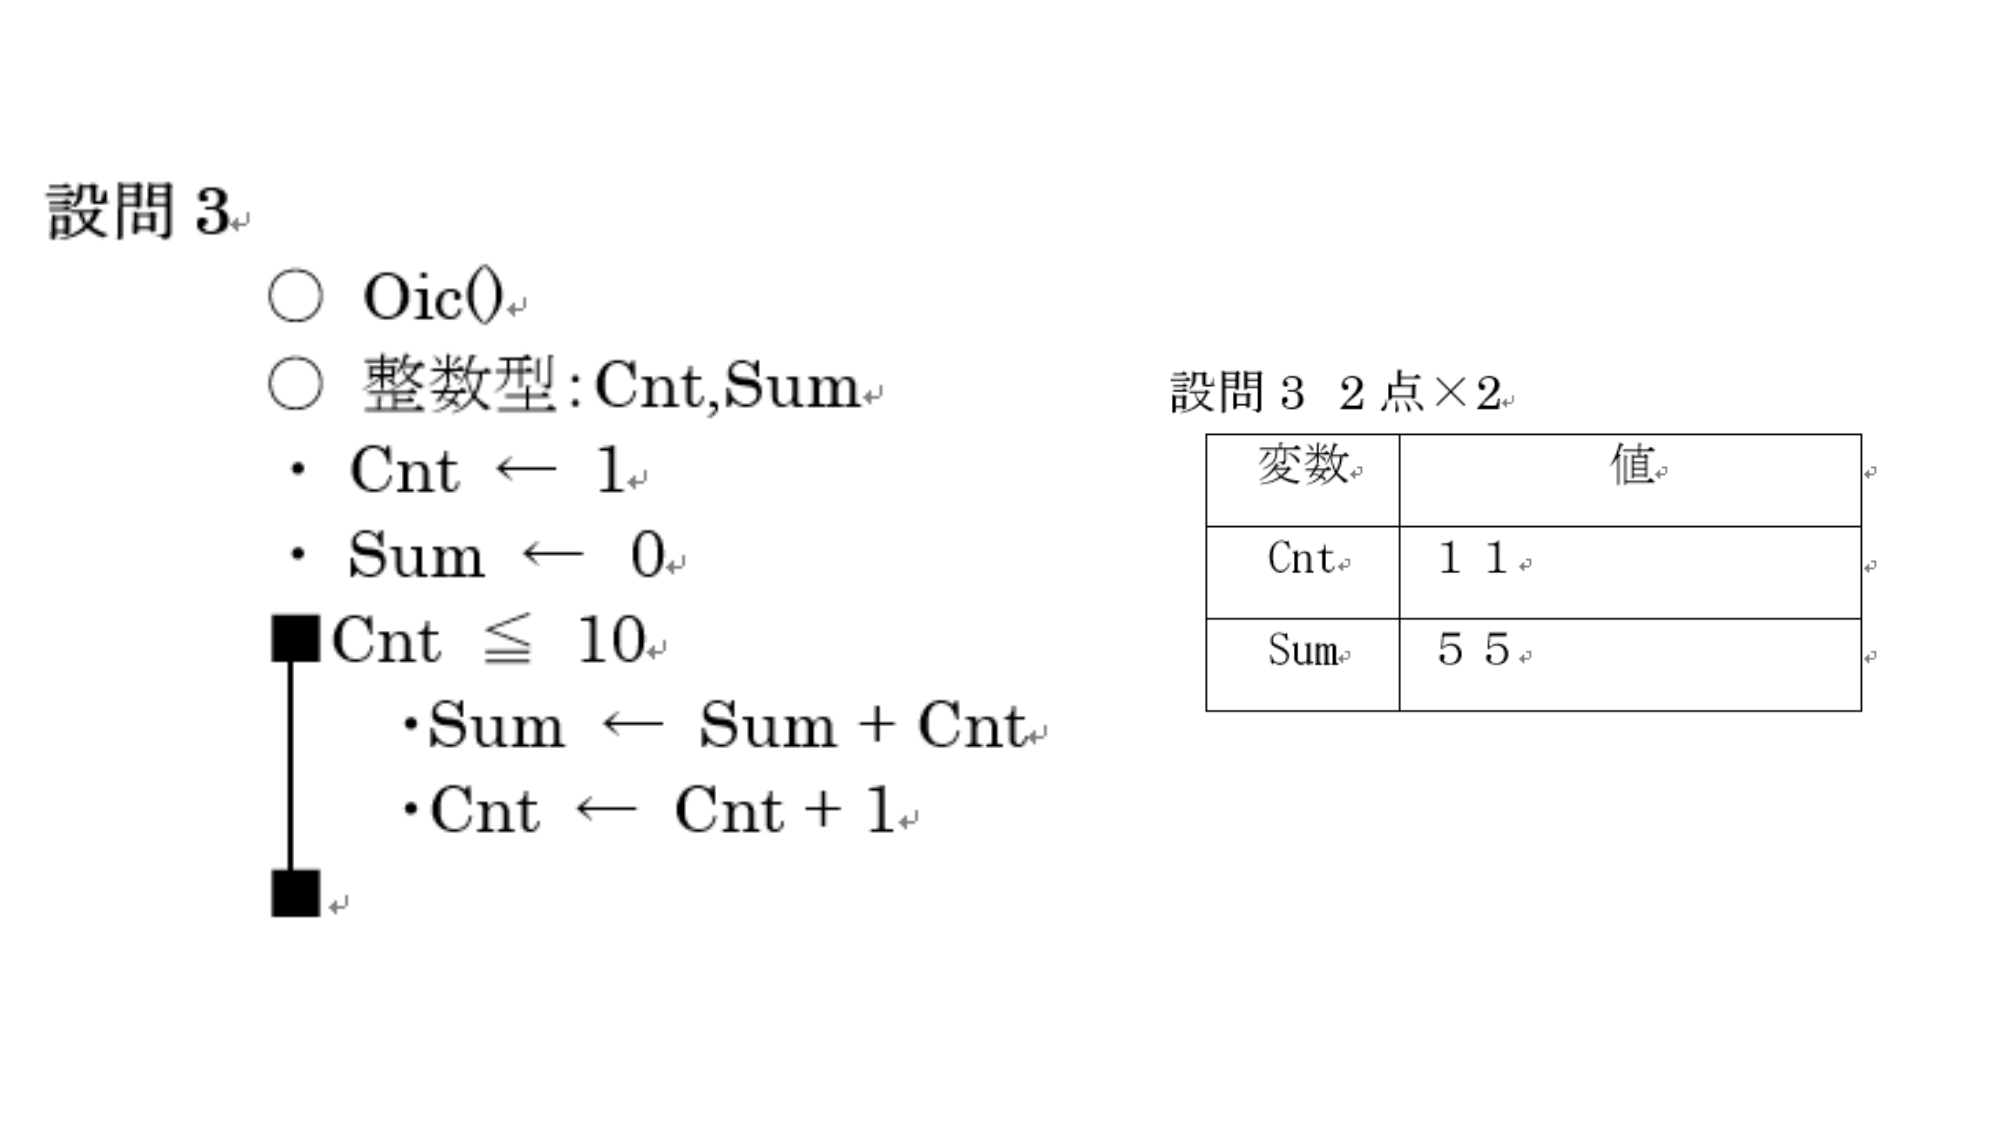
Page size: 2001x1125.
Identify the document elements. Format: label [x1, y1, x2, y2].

picture [1164, 366, 1894, 721]
picture [31, 172, 1064, 948]
